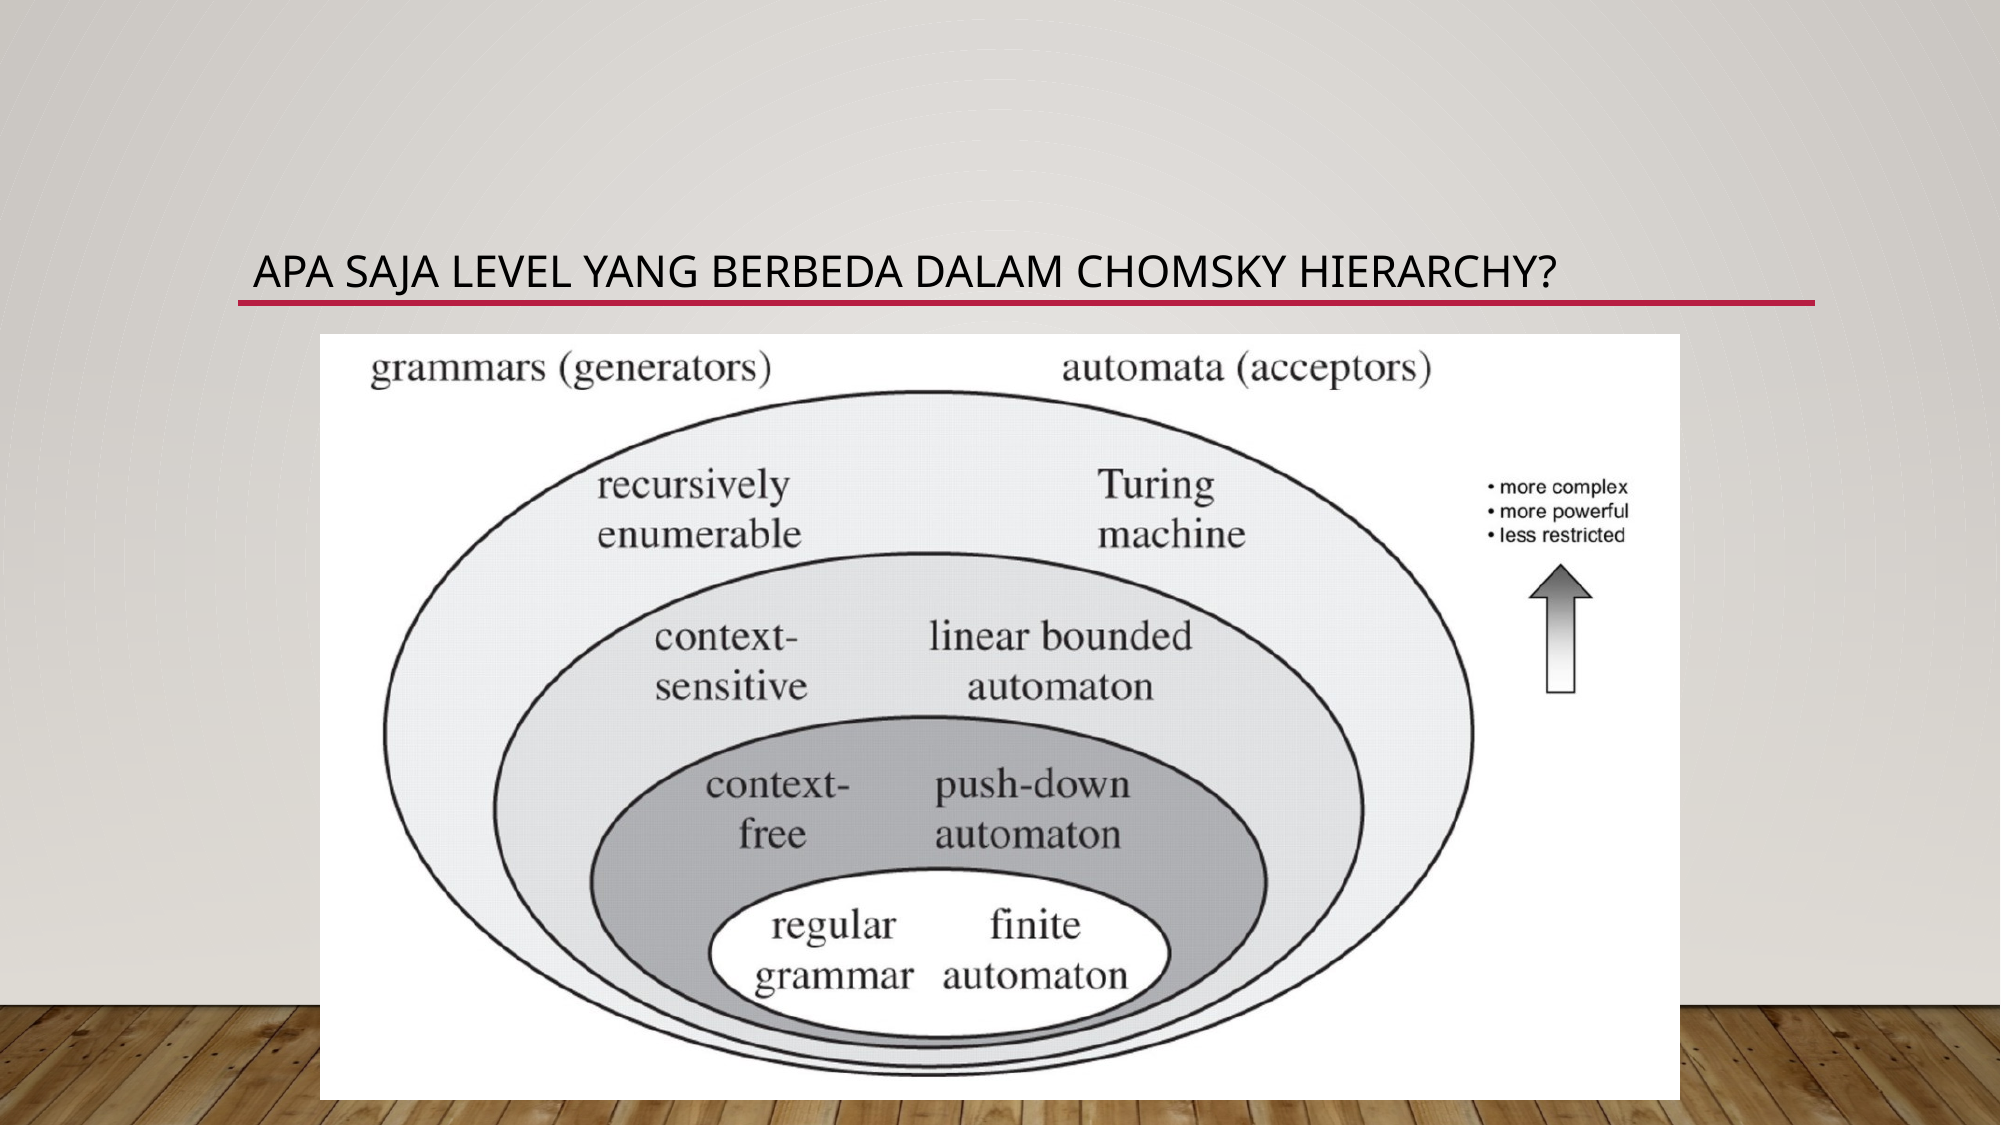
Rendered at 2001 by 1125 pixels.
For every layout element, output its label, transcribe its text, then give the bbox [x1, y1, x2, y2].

picture [0, 334, 2000, 1125]
title Apa saja level yang berbeda dalam Chomsky Hierarchy? [238, 182, 1814, 305]
